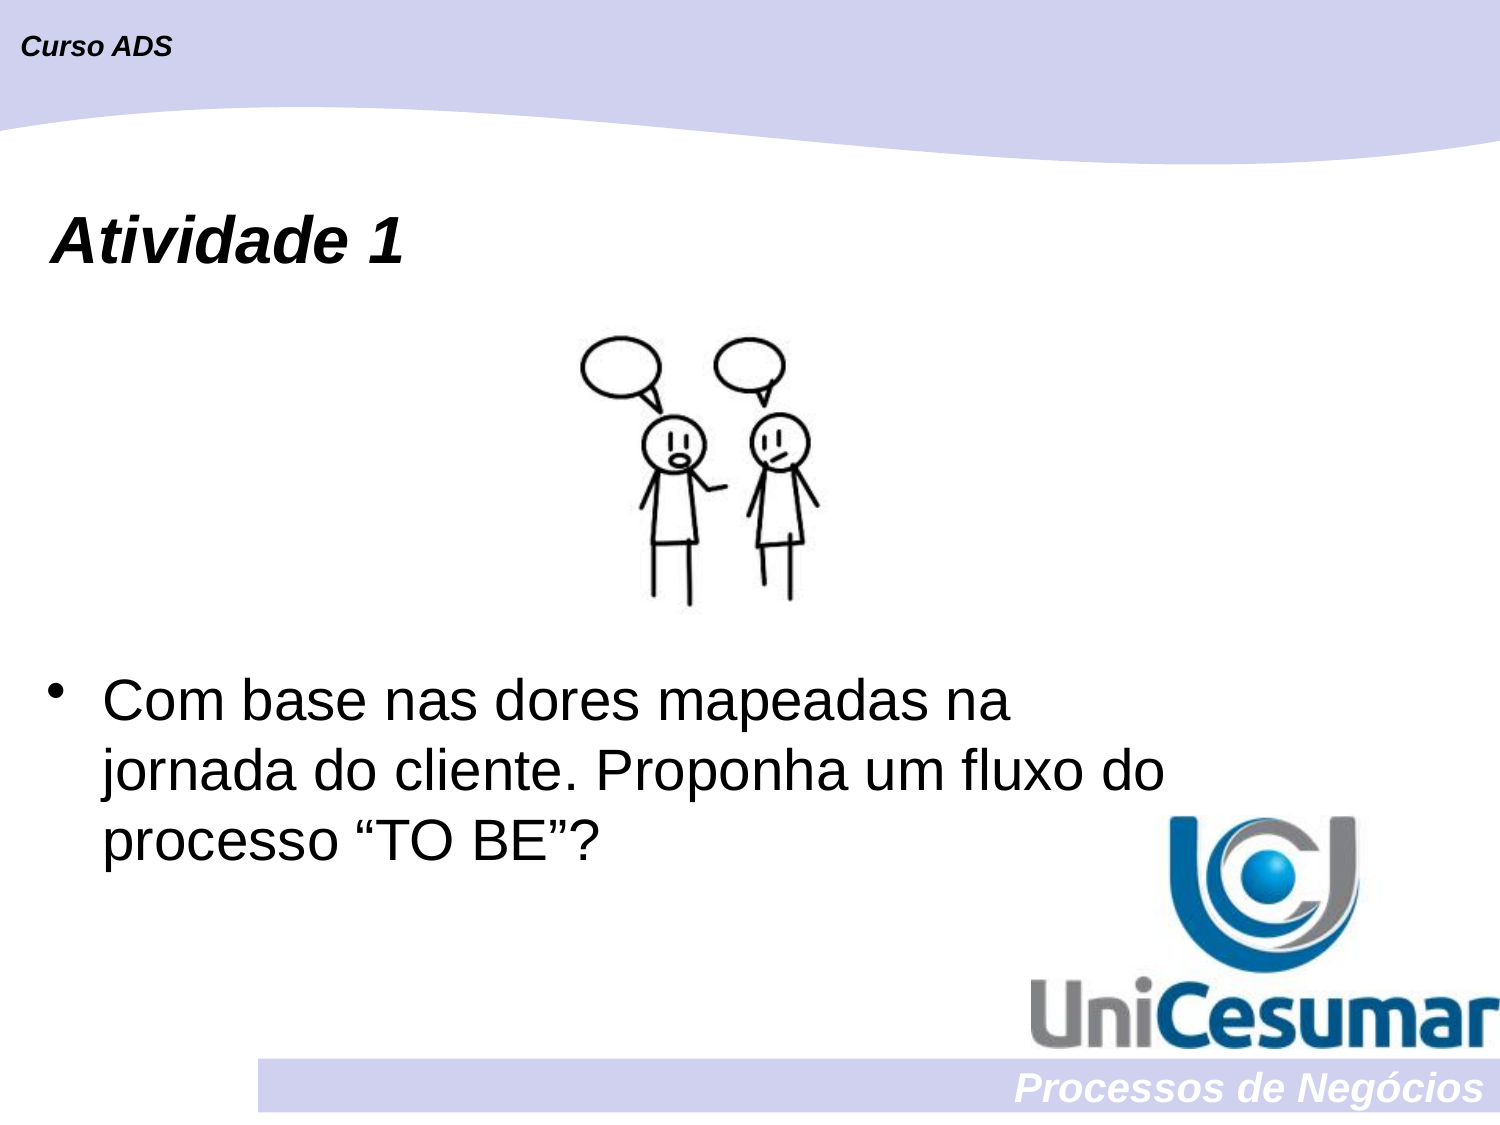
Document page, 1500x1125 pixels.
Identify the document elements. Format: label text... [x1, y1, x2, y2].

title Atividade 1 [35, 175, 1442, 297]
list Com base nas dores mapeadas na jornada do cliente. Proponha um fluxo do processo “TO BE”? [31, 654, 1188, 1012]
picture [1031, 815, 1500, 1049]
picture [565, 314, 927, 656]
